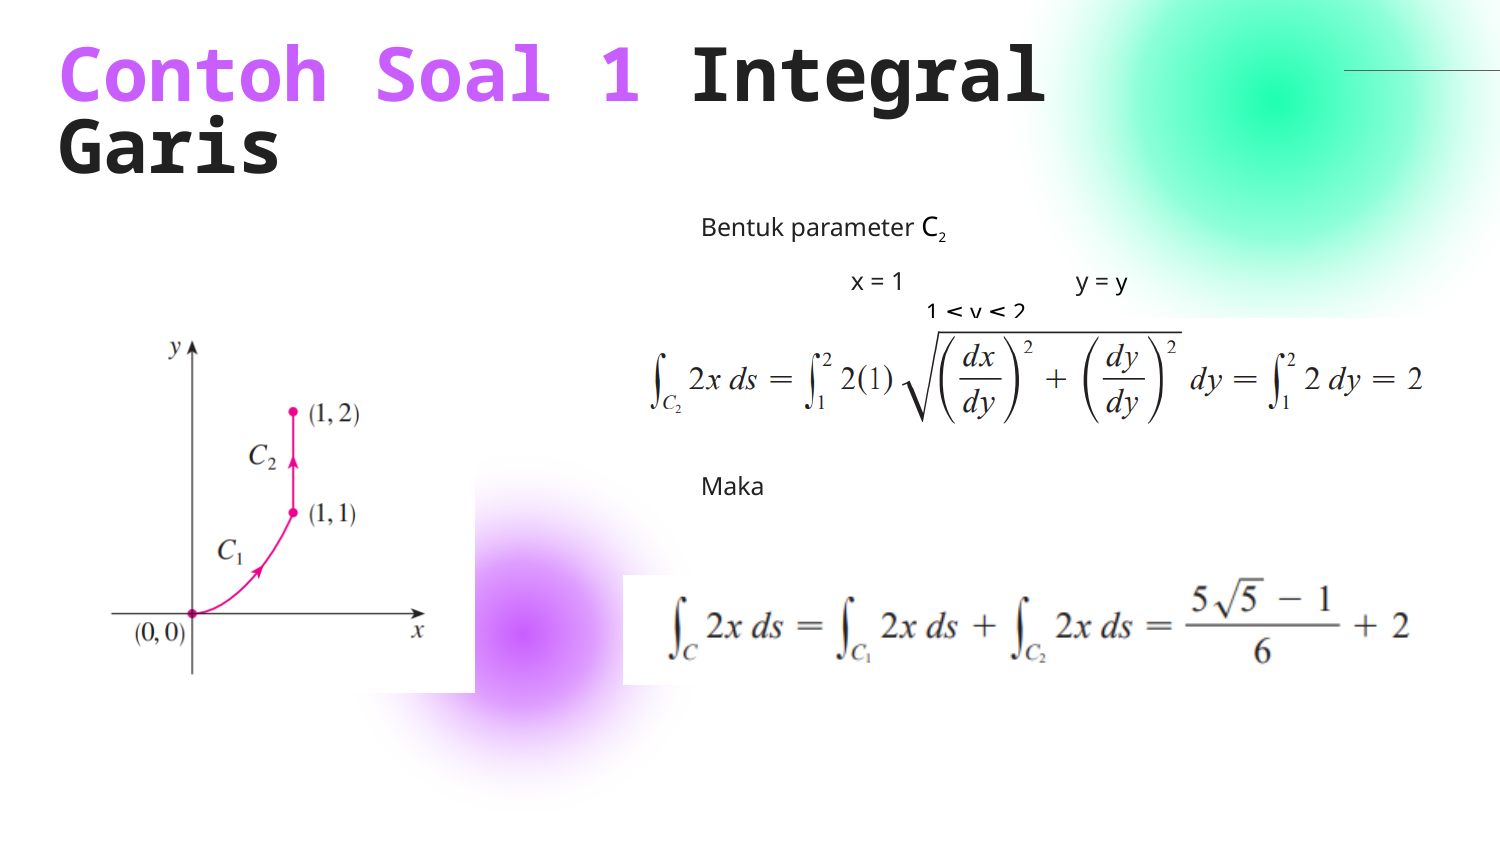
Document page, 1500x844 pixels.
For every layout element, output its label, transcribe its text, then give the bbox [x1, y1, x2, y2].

subtitle Bentuk parameter C2 x = 1 y = y 1 ≤ y ≤ 2 [610, 194, 1259, 342]
subtitle Maka [610, 455, 1259, 603]
picture [621, 318, 1449, 456]
picture [43, 285, 475, 693]
title Contoh Soal 1 Integral Garis [43, 29, 1194, 132]
picture [622, 574, 1447, 685]
